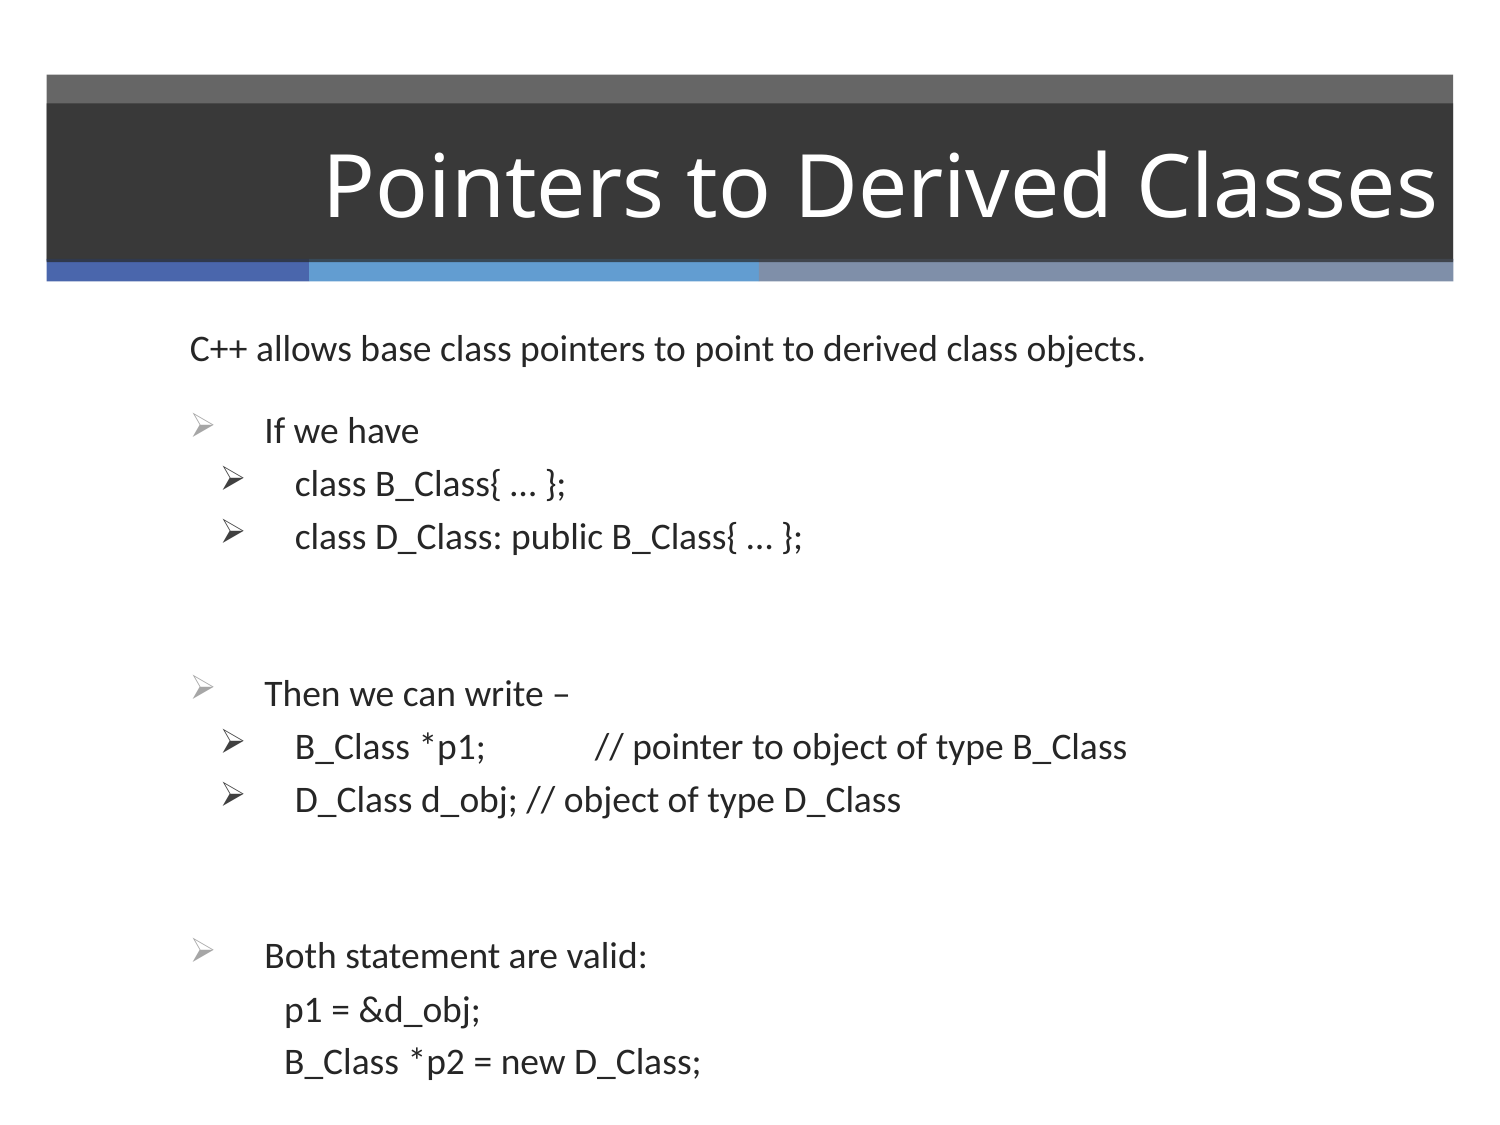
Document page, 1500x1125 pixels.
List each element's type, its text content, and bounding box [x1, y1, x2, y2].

list C++ allows base class pointers to point to derived class objects. If we have class B_Class{ … }; class D_Class: public B_Class{ … }; Then we can write – B_Class *p1; // pointer to object of type B_Class D_Class d_obj; // object of type D_Class Both statement are valid: p1 = &d_obj; B_Class *p2 = new D_Class; [174, 321, 1416, 1097]
title Pointers to Derived Classes [46, 103, 1454, 263]
